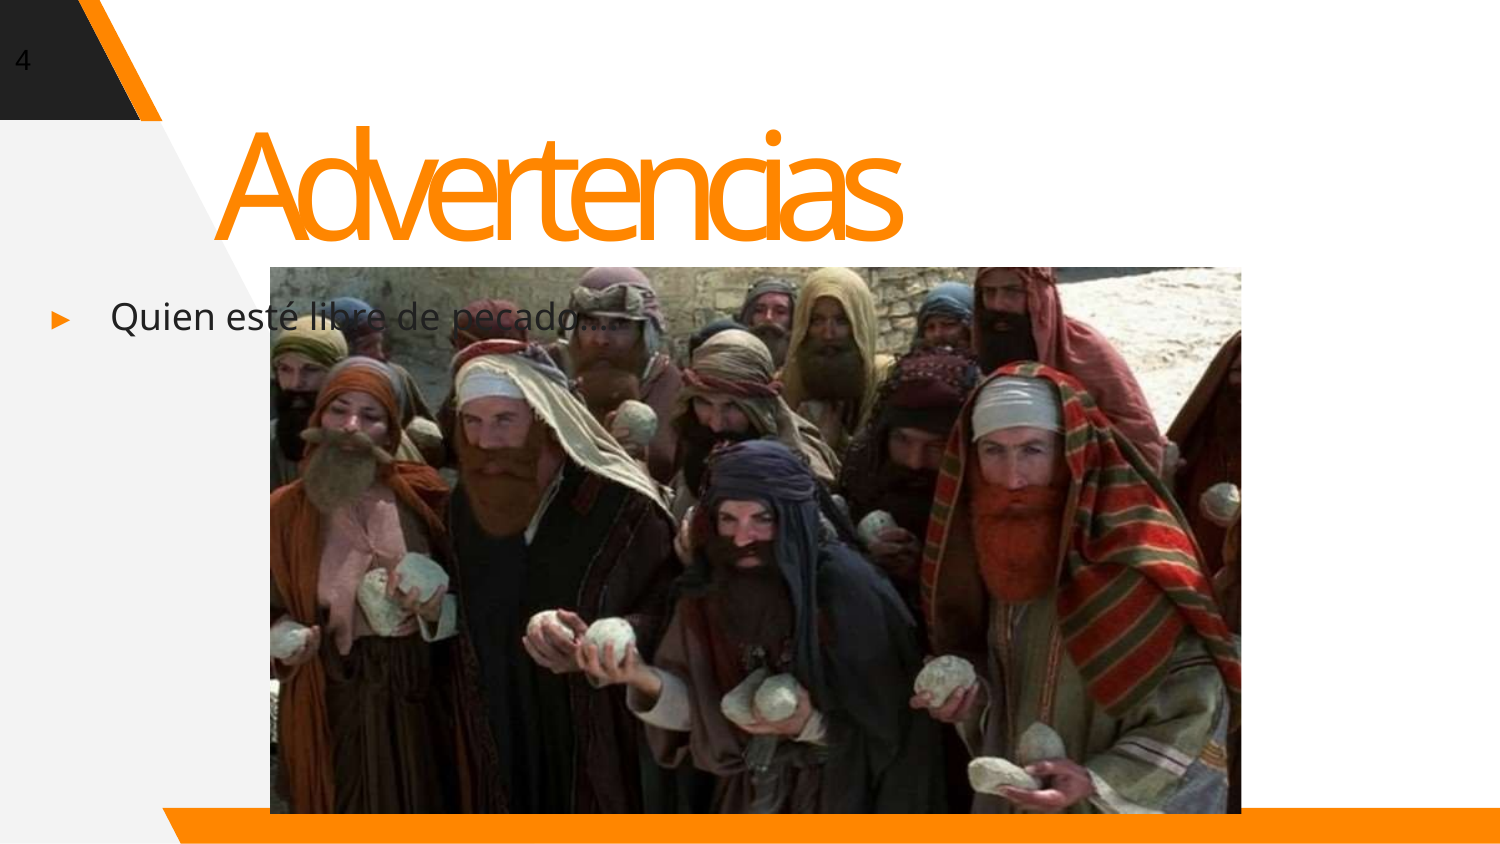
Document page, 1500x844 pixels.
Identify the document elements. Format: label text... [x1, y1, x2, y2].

text_box [270, 267, 1242, 814]
text_box 4 [12, 39, 34, 77]
title Advertencias ▸ Quien esté libre de pecado…. [49, 0, 933, 338]
